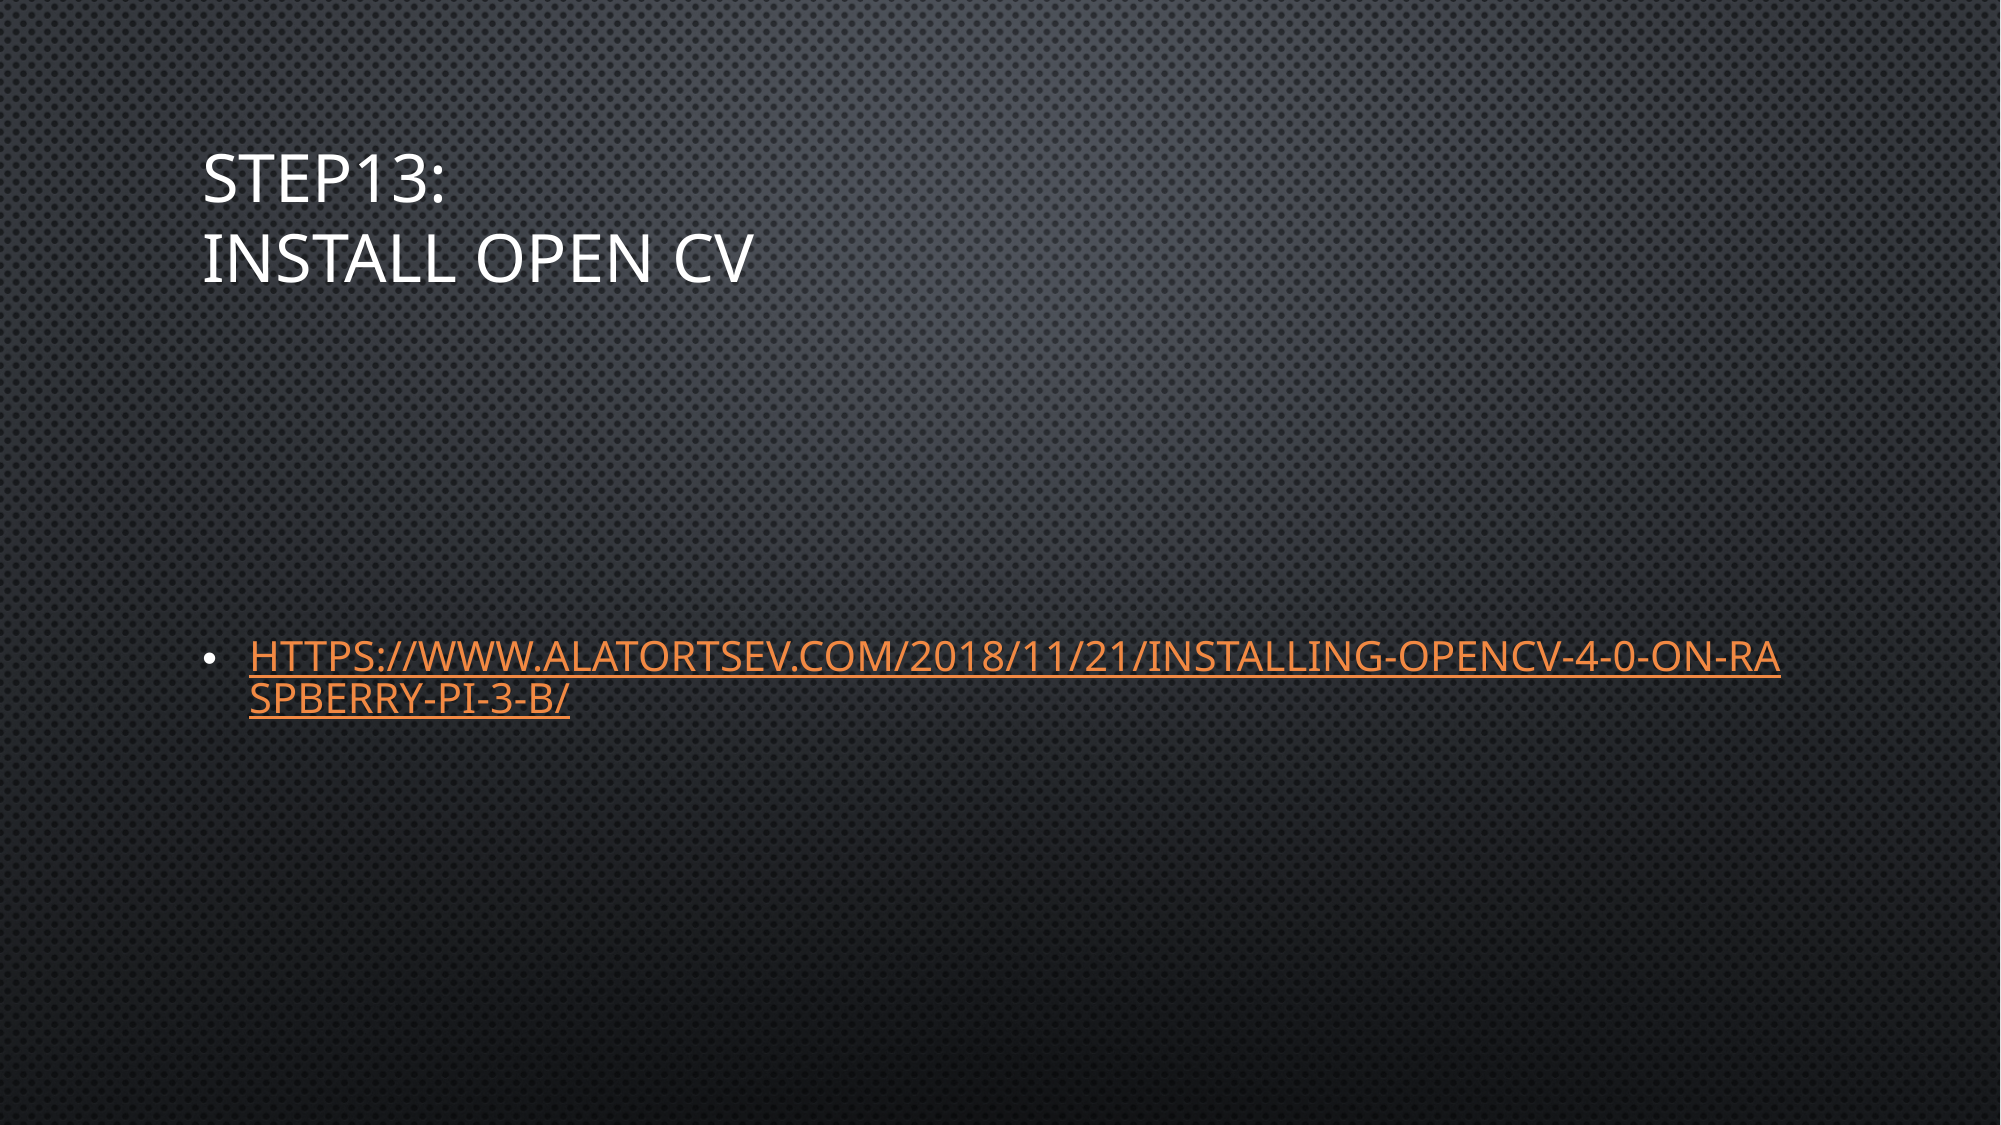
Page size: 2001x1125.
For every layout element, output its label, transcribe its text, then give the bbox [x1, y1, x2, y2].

title Step13: Install open cv [187, 99, 1813, 413]
list https://www.alatortsev.com/2018/11/21/installing-opencv-4-0-on-raspberry-pi-3-b/ [187, 437, 1813, 950]
